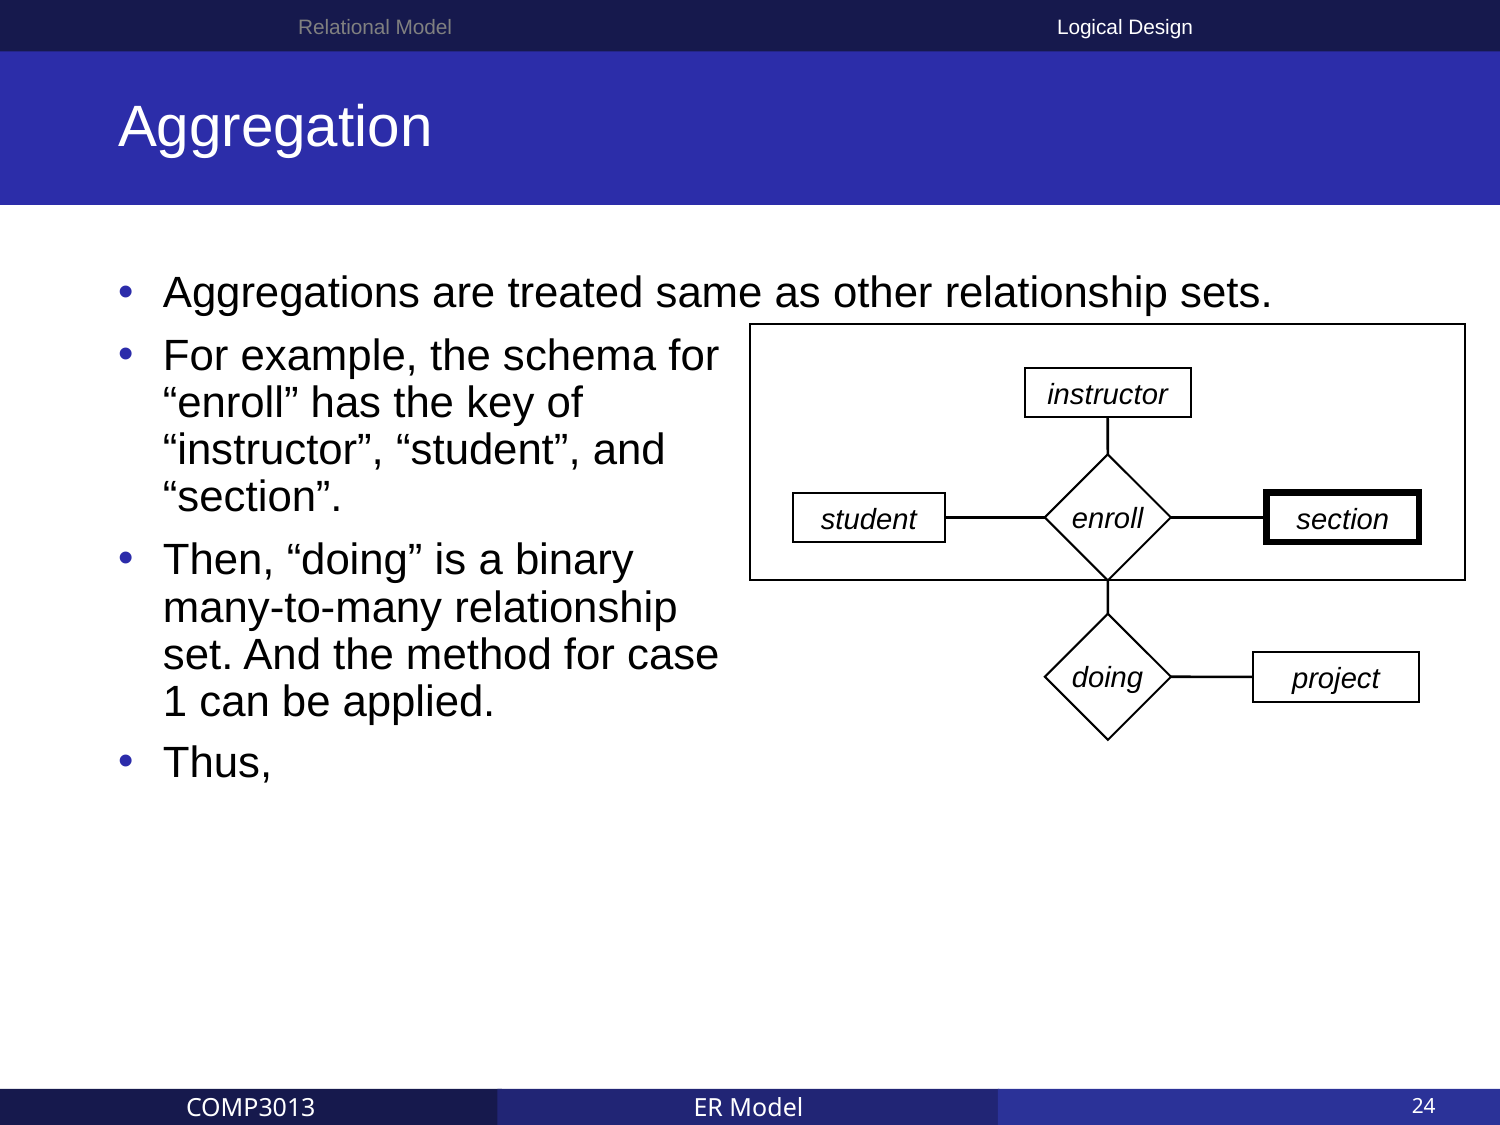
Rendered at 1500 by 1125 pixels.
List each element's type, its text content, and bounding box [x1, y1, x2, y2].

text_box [749, 324, 1466, 740]
text_box For example, the schema for “enroll” has the key of “instructor”, “student”, and “section”. Then, “doing” is a binary many-to-many relationship set. And the method for case 1 can be applied. [103, 324, 749, 740]
text_box Relational Model [0, 0, 749, 53]
list Aggregations are treated same as other relationship sets. [103, 262, 1397, 324]
text_box Logical Design [749, 0, 1500, 53]
list Aggregations are treated same as other relationship sets. [103, 740, 1397, 778]
title Aggregation [103, 57, 1397, 197]
